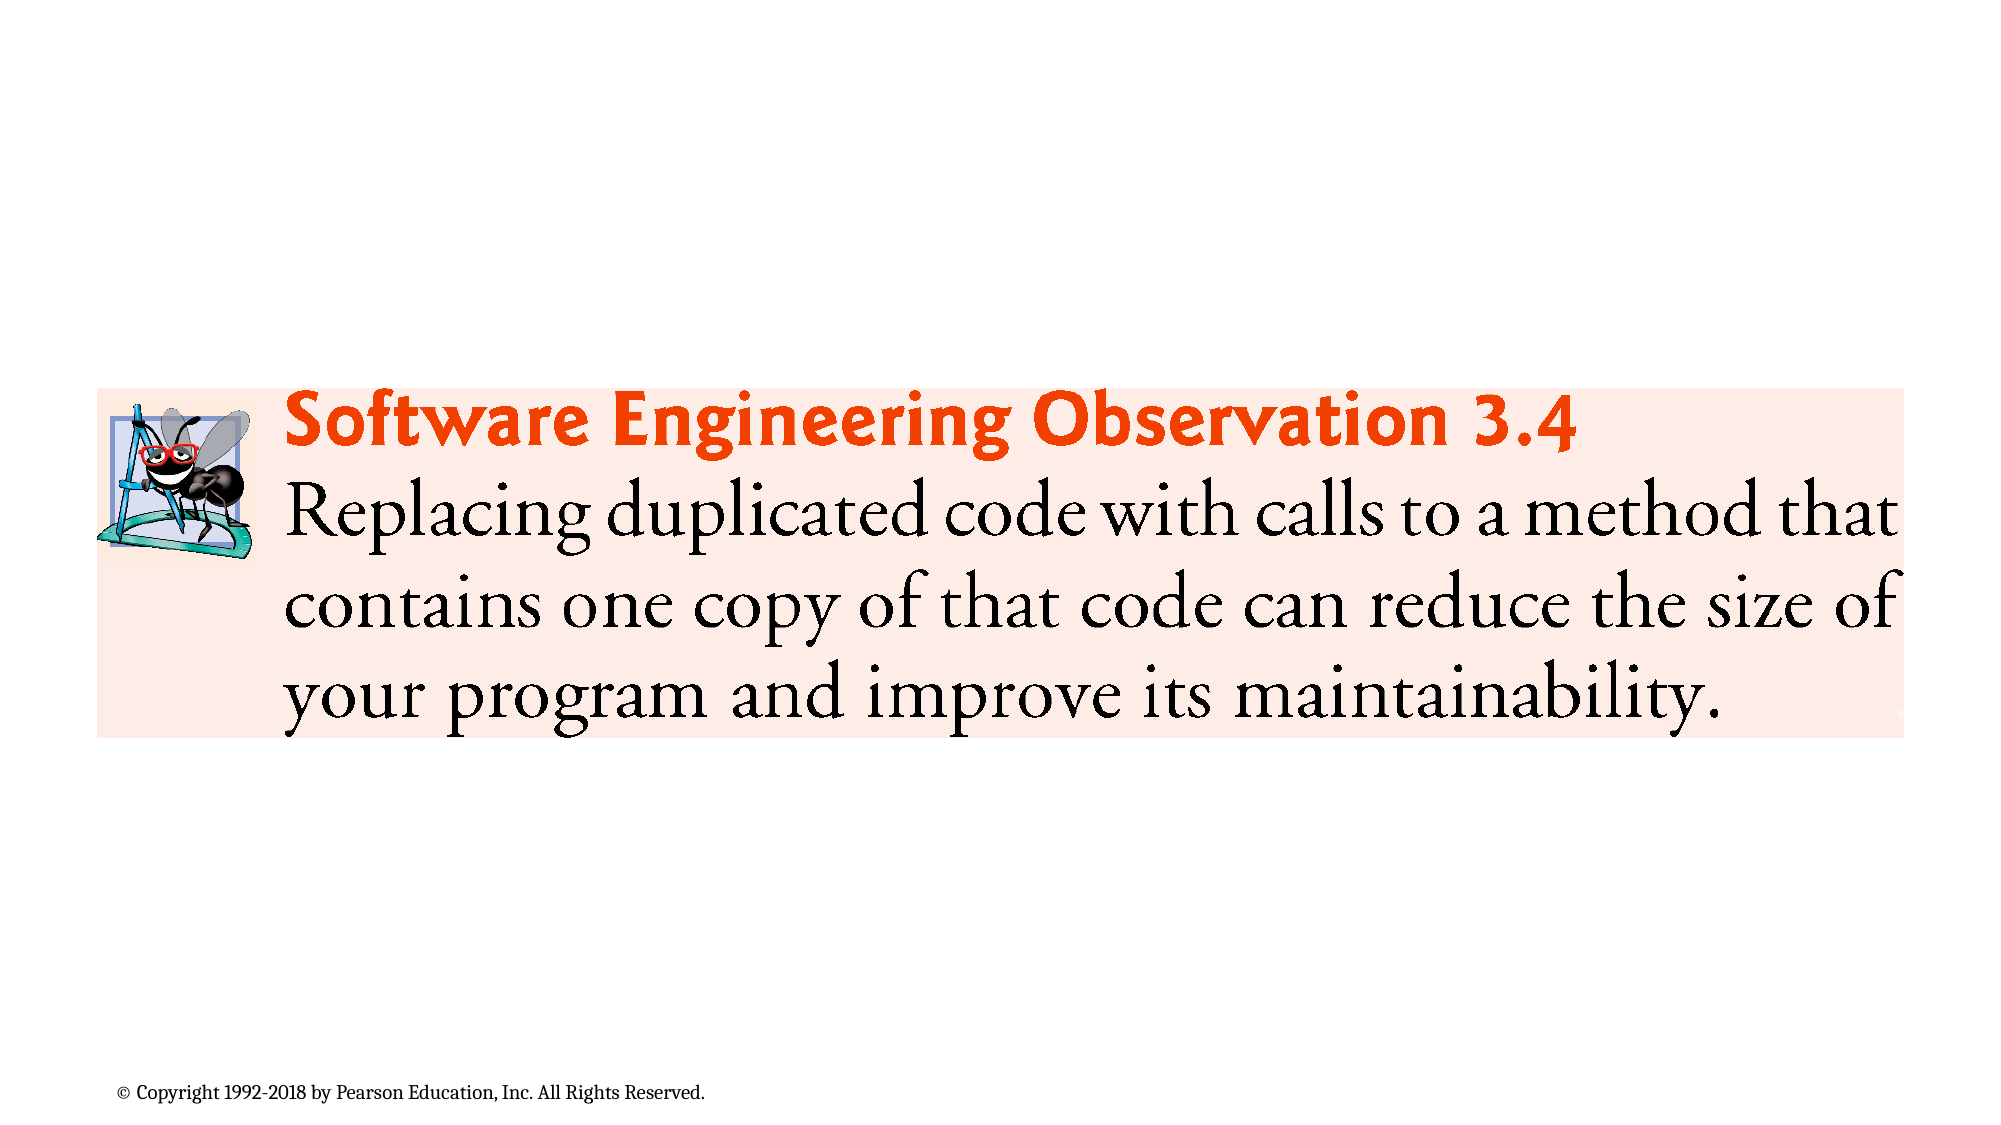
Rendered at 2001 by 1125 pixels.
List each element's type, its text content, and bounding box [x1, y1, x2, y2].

footer © Copyright 1992-2018 by Pearson Education, Inc. All Rights Reserved. [99, 1051, 1473, 1112]
picture [0, 290, 2000, 835]
